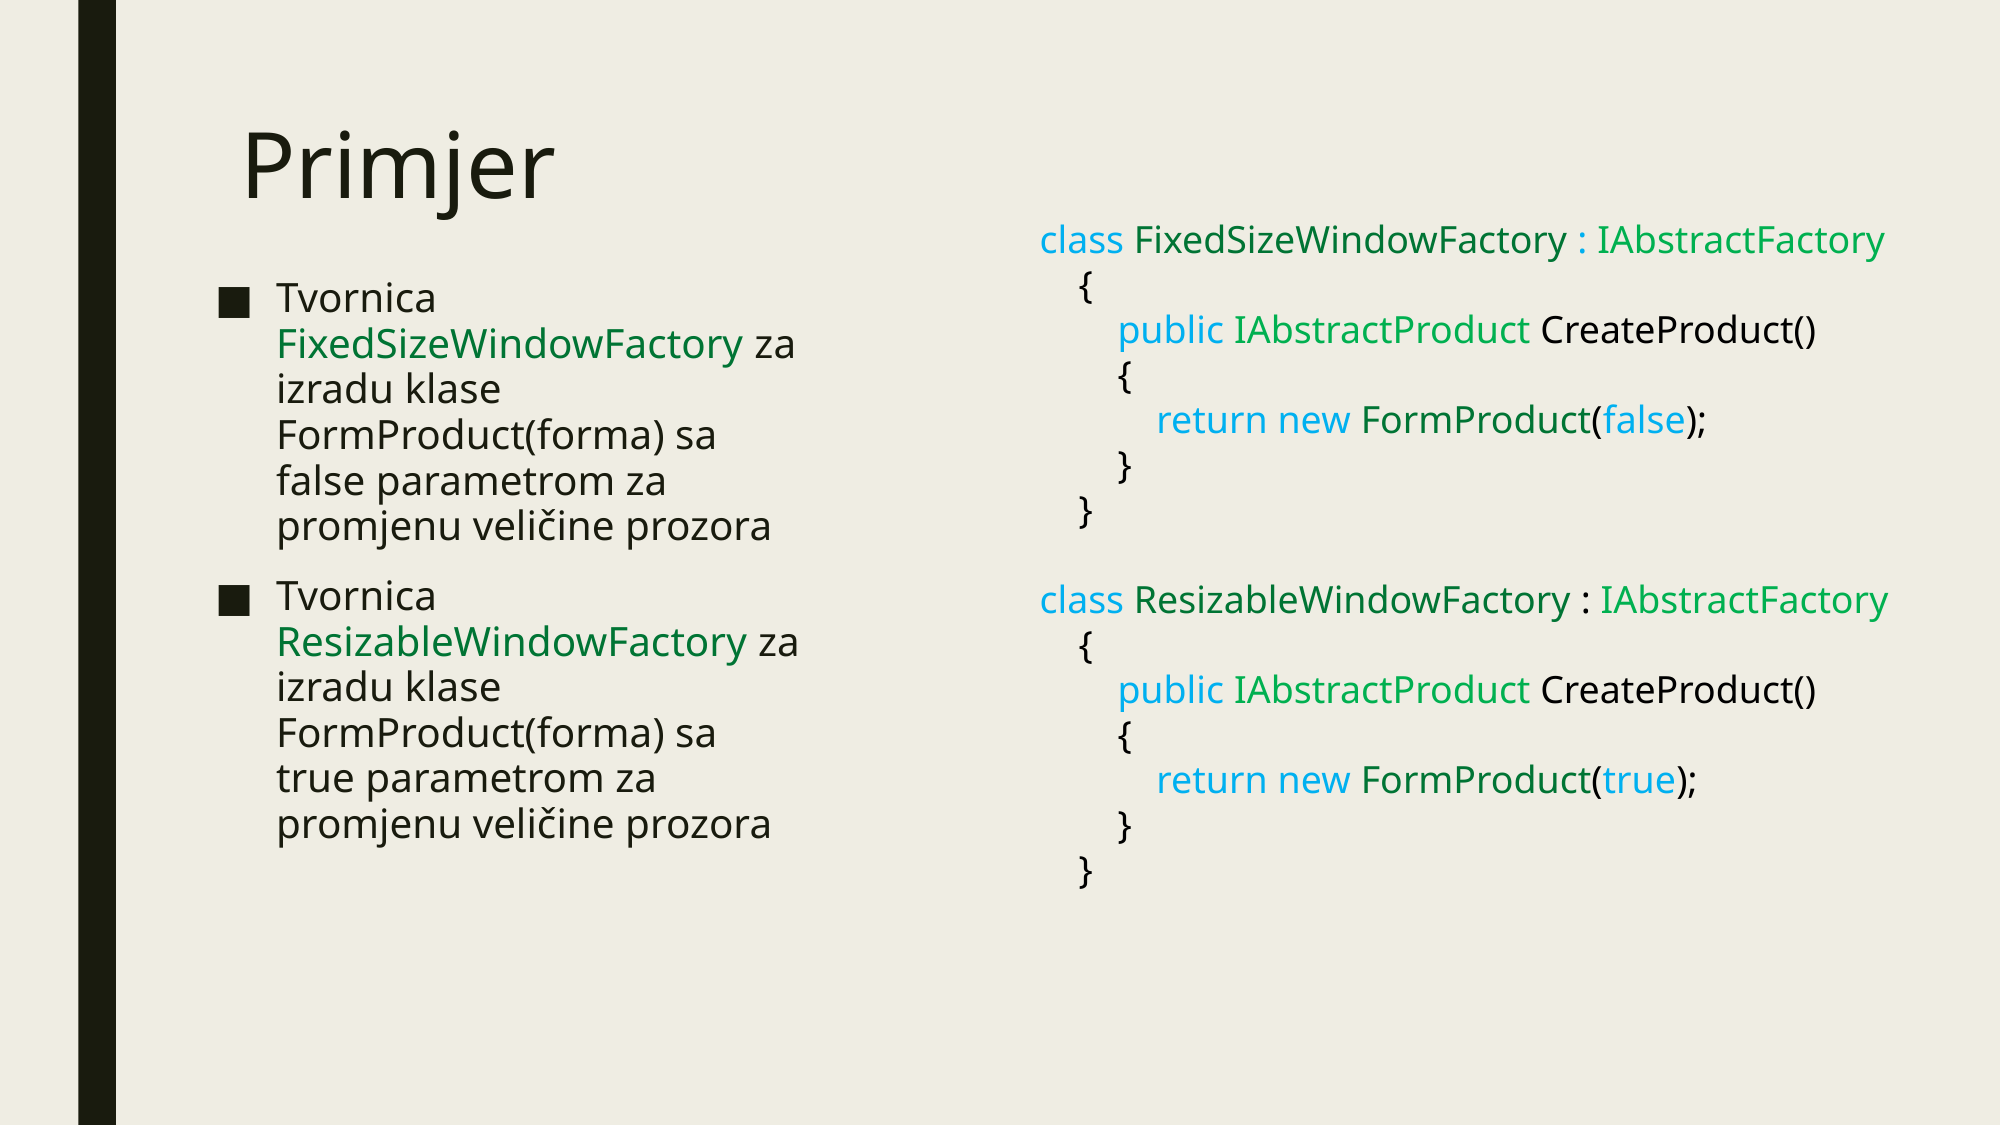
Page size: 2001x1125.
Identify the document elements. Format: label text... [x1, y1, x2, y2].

list Tvornica FixedSizeWindowFactory za izradu klase FormProduct(forma) sa false parametrom za promjenu veličine prozora Tvornica ResizableWindowFactory za izradu klase FormProduct(forma) sa true parametrom za promjenu veličine prozora [200, 268, 816, 857]
title Primjer [225, 112, 1800, 357]
text_box class FixedSizeWindowFactory : IAbstractFactory { public IAbstractProduct CreateProduct() { return new FormProduct(false); } } class ResizableWindowFactory : IAbstractFactory { public IAbstractProduct CreateProduct() { return new FormProduct(true); } } [1024, 208, 1904, 899]
